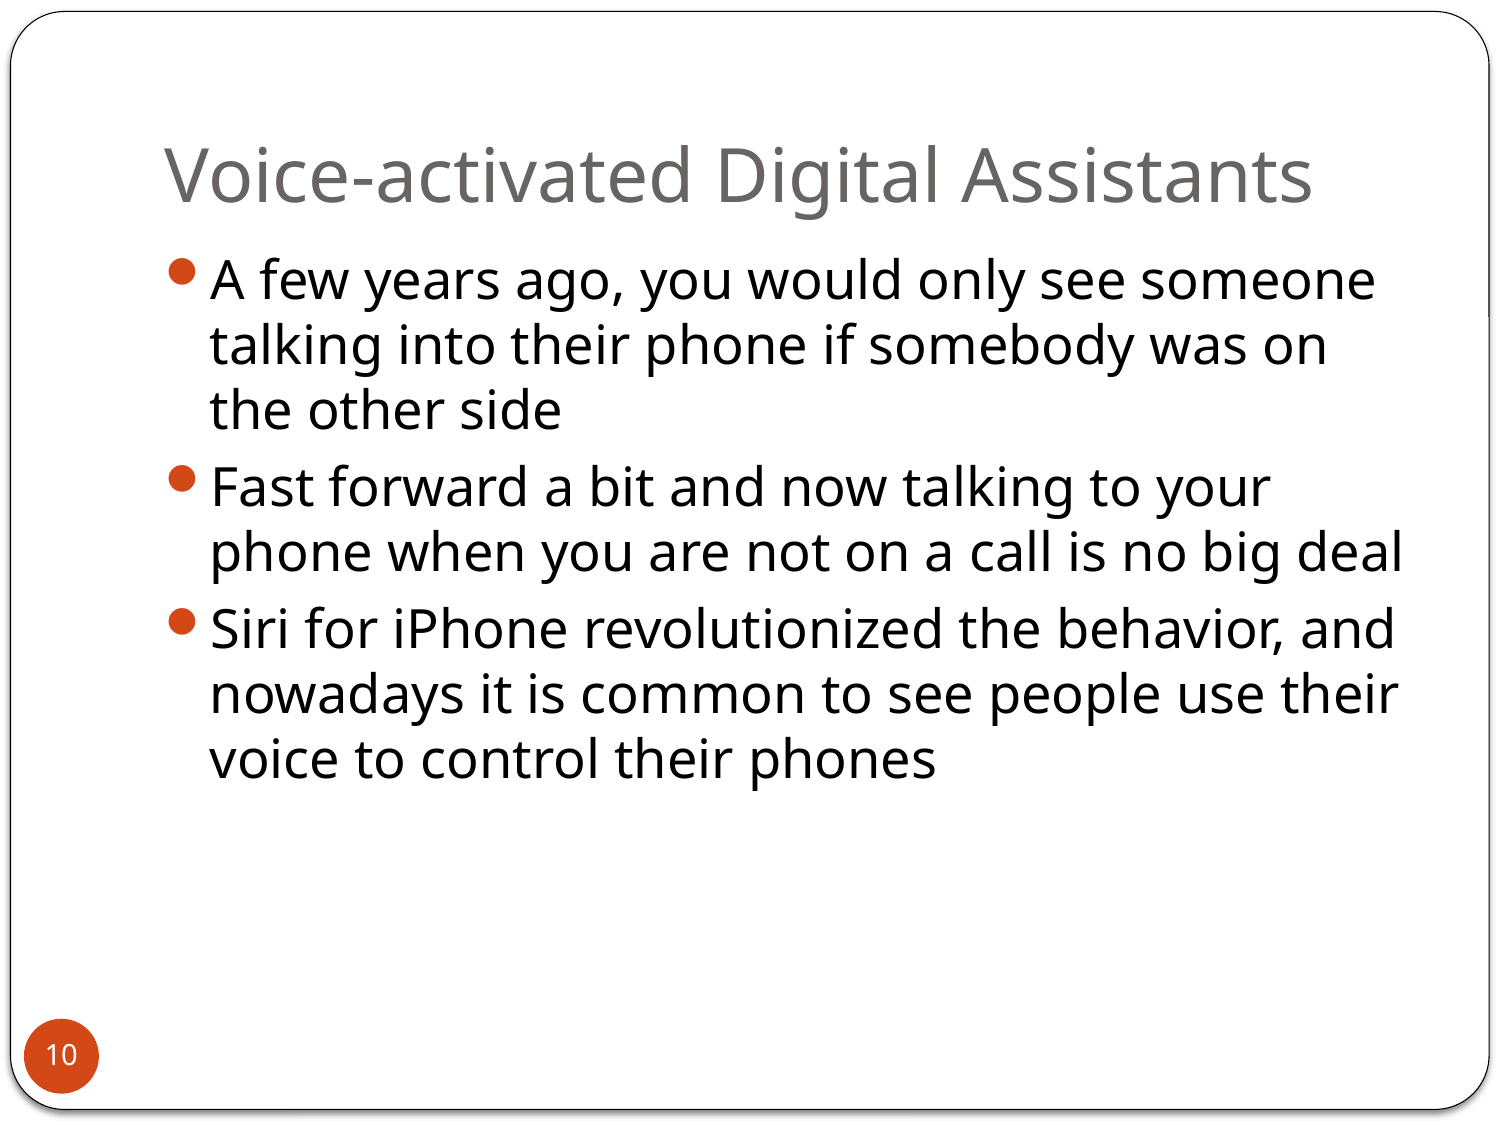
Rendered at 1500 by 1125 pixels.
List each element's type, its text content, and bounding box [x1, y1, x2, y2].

list A few years ago, you would only see someone talking into their phone if somebody was on the other side Fast forward a bit and now talking to your phone when you are not on a call is no big deal Siri for iPhone revolutionized the behavior, and nowadays it is common to see people use their voice to control their phones [150, 237, 1425, 988]
title Voice-activated Digital Assistants [150, 45, 1425, 233]
slide_number 10 [23, 1018, 99, 1094]
